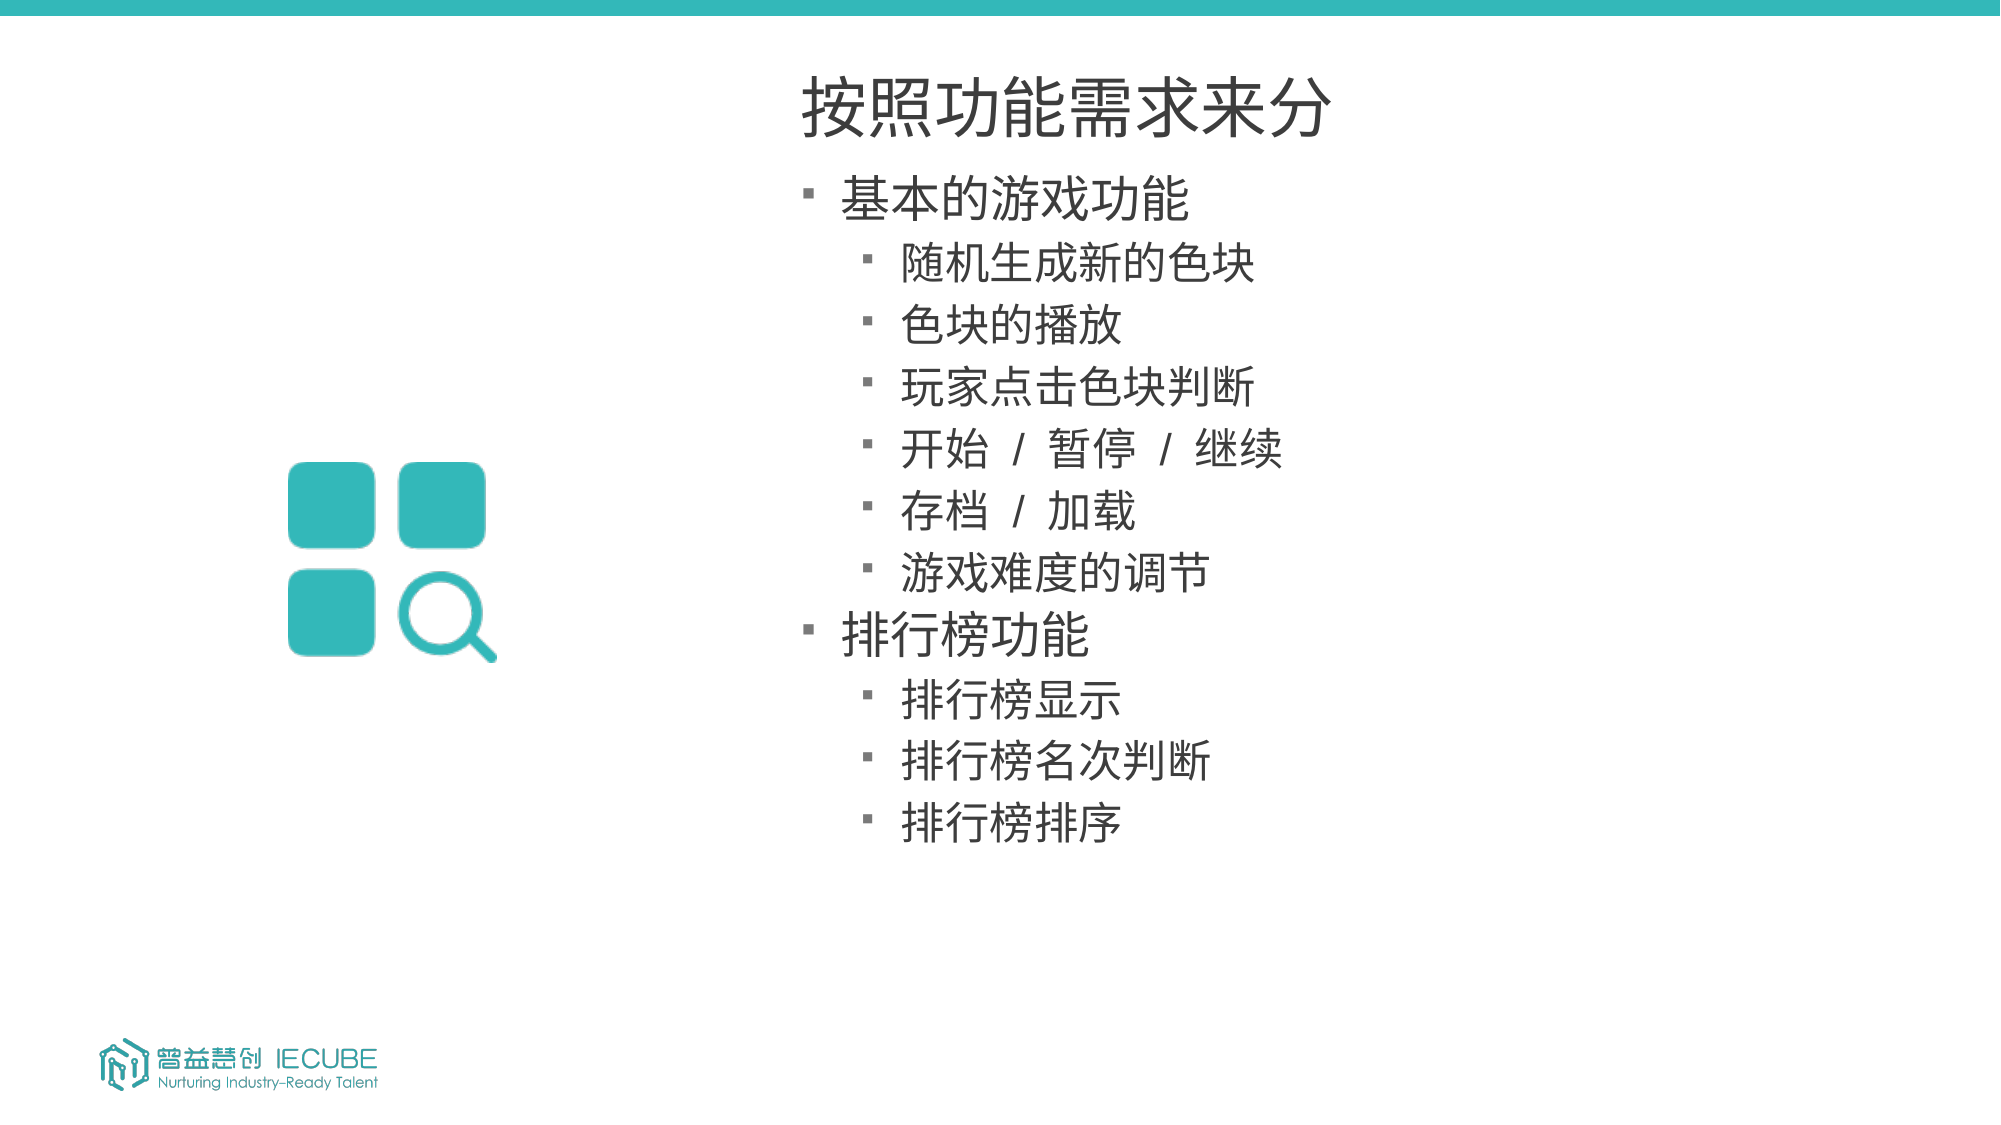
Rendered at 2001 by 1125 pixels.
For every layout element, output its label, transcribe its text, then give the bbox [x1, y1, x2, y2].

title 按照功能需求来分 [800, 64, 1901, 158]
picture [288, 462, 497, 663]
list 基本的游戏功能 随机生成新的色块 色块的播放 玩家点击色块判断 开始 / 暂停 / 继续 存档 / 加载 游戏难度的调节 排行榜功能 排行榜显示 排行榜名次判断 排行榜排序 [800, 166, 1901, 1021]
picture [99, 1038, 378, 1091]
